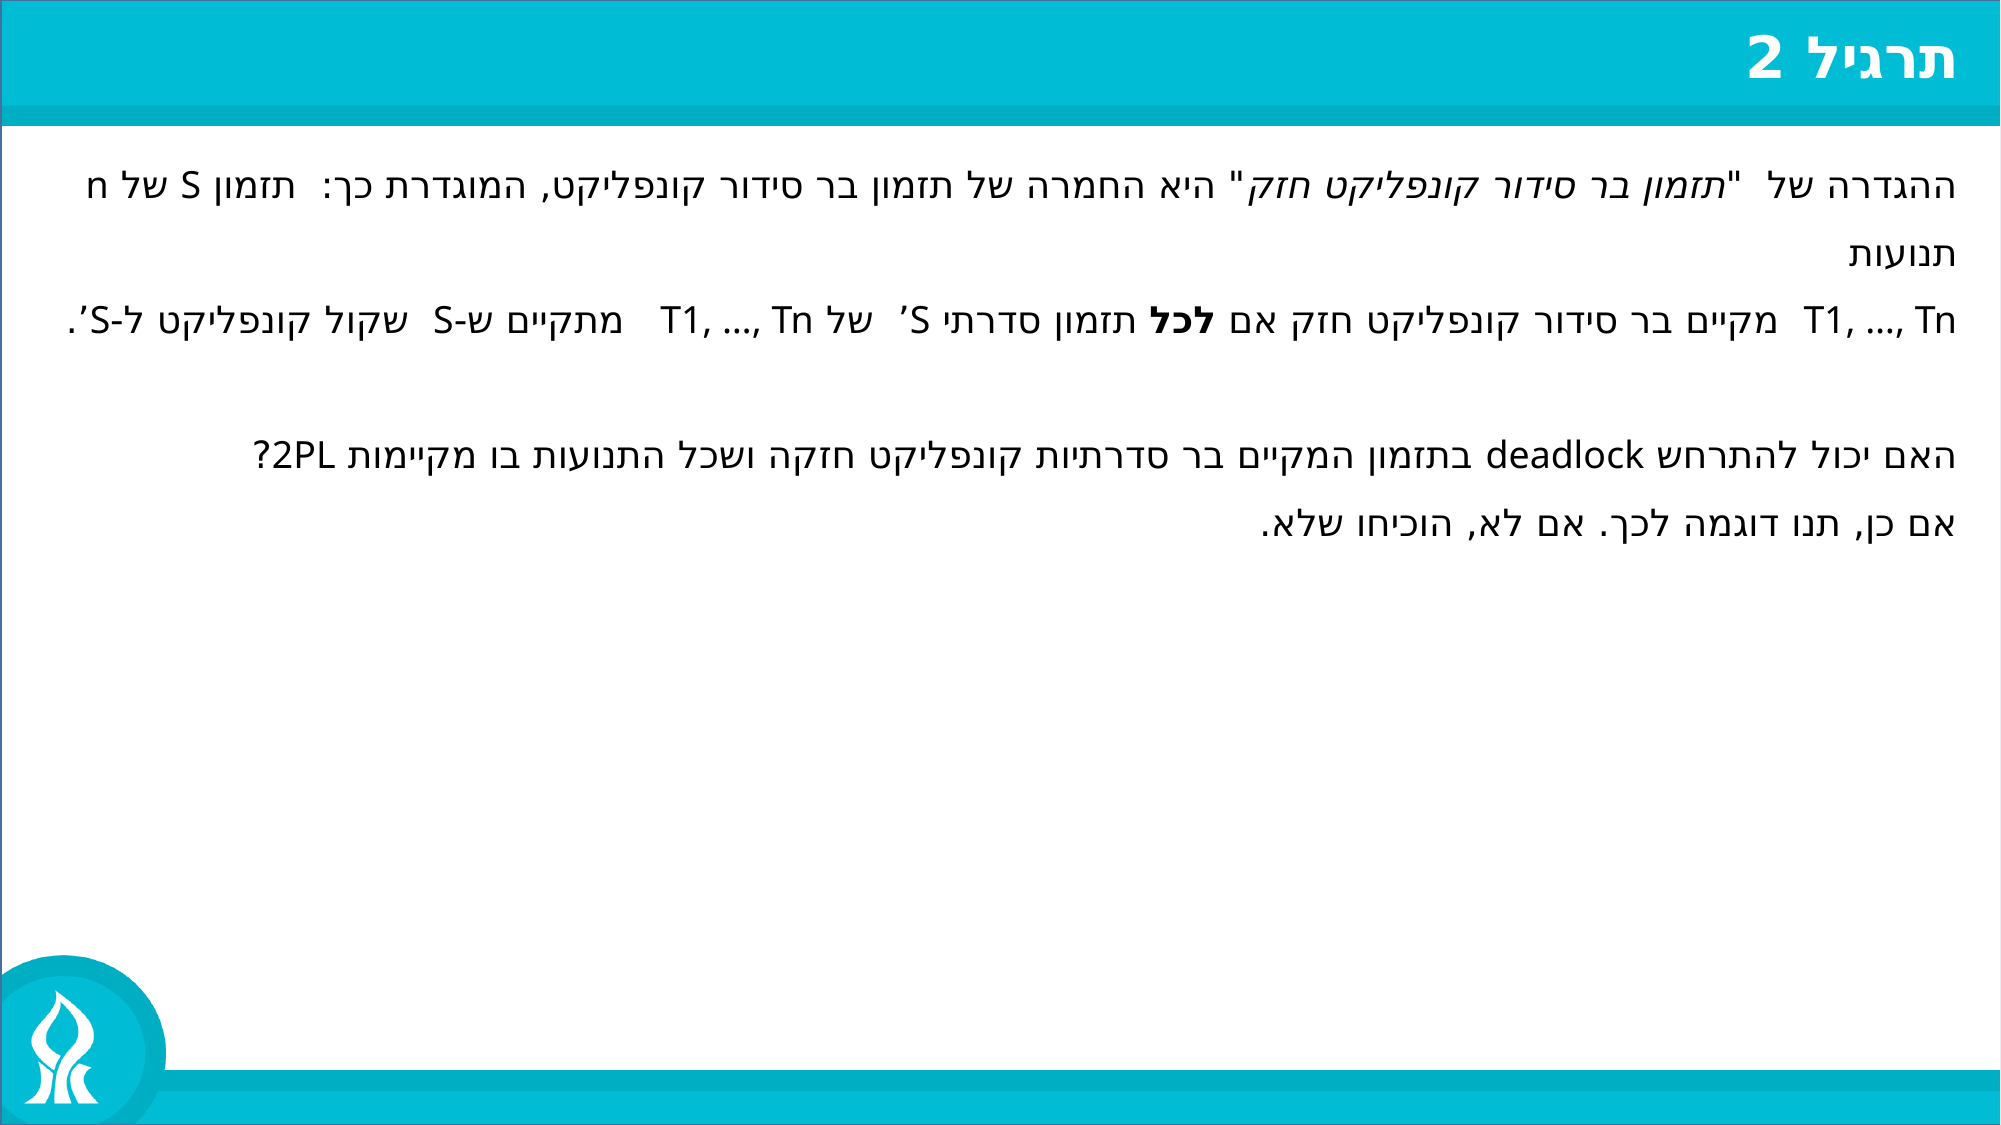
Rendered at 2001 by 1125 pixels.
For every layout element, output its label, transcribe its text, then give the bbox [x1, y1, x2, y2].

text_box תרגיל 2 [1730, 12, 1974, 98]
picture [0, 0, 2001, 1125]
text_box ההגדרה של "תזמון בר סידור קונפליקט חזק" היא החמרה של תזמון בר סידור קונפליקט, המוגדרת כך: תזמון S של n תנועות T1, …, Tn מקיים בר סידור קונפליקט חזק אם לכל תזמון סדרתי S’ של T1, …, Tn מתקיים ש-S שקול קונפליקט ל-S’. האם יכול להתרחש deadlock בתזמון המקיים בר סדרתיות קונפליקט חזקה ושכל התנועות בו מקיימות 2PL? אם כן, תנו דוגמה לכך. אם לא, הוכיחו שלא. [45, 131, 1973, 593]
